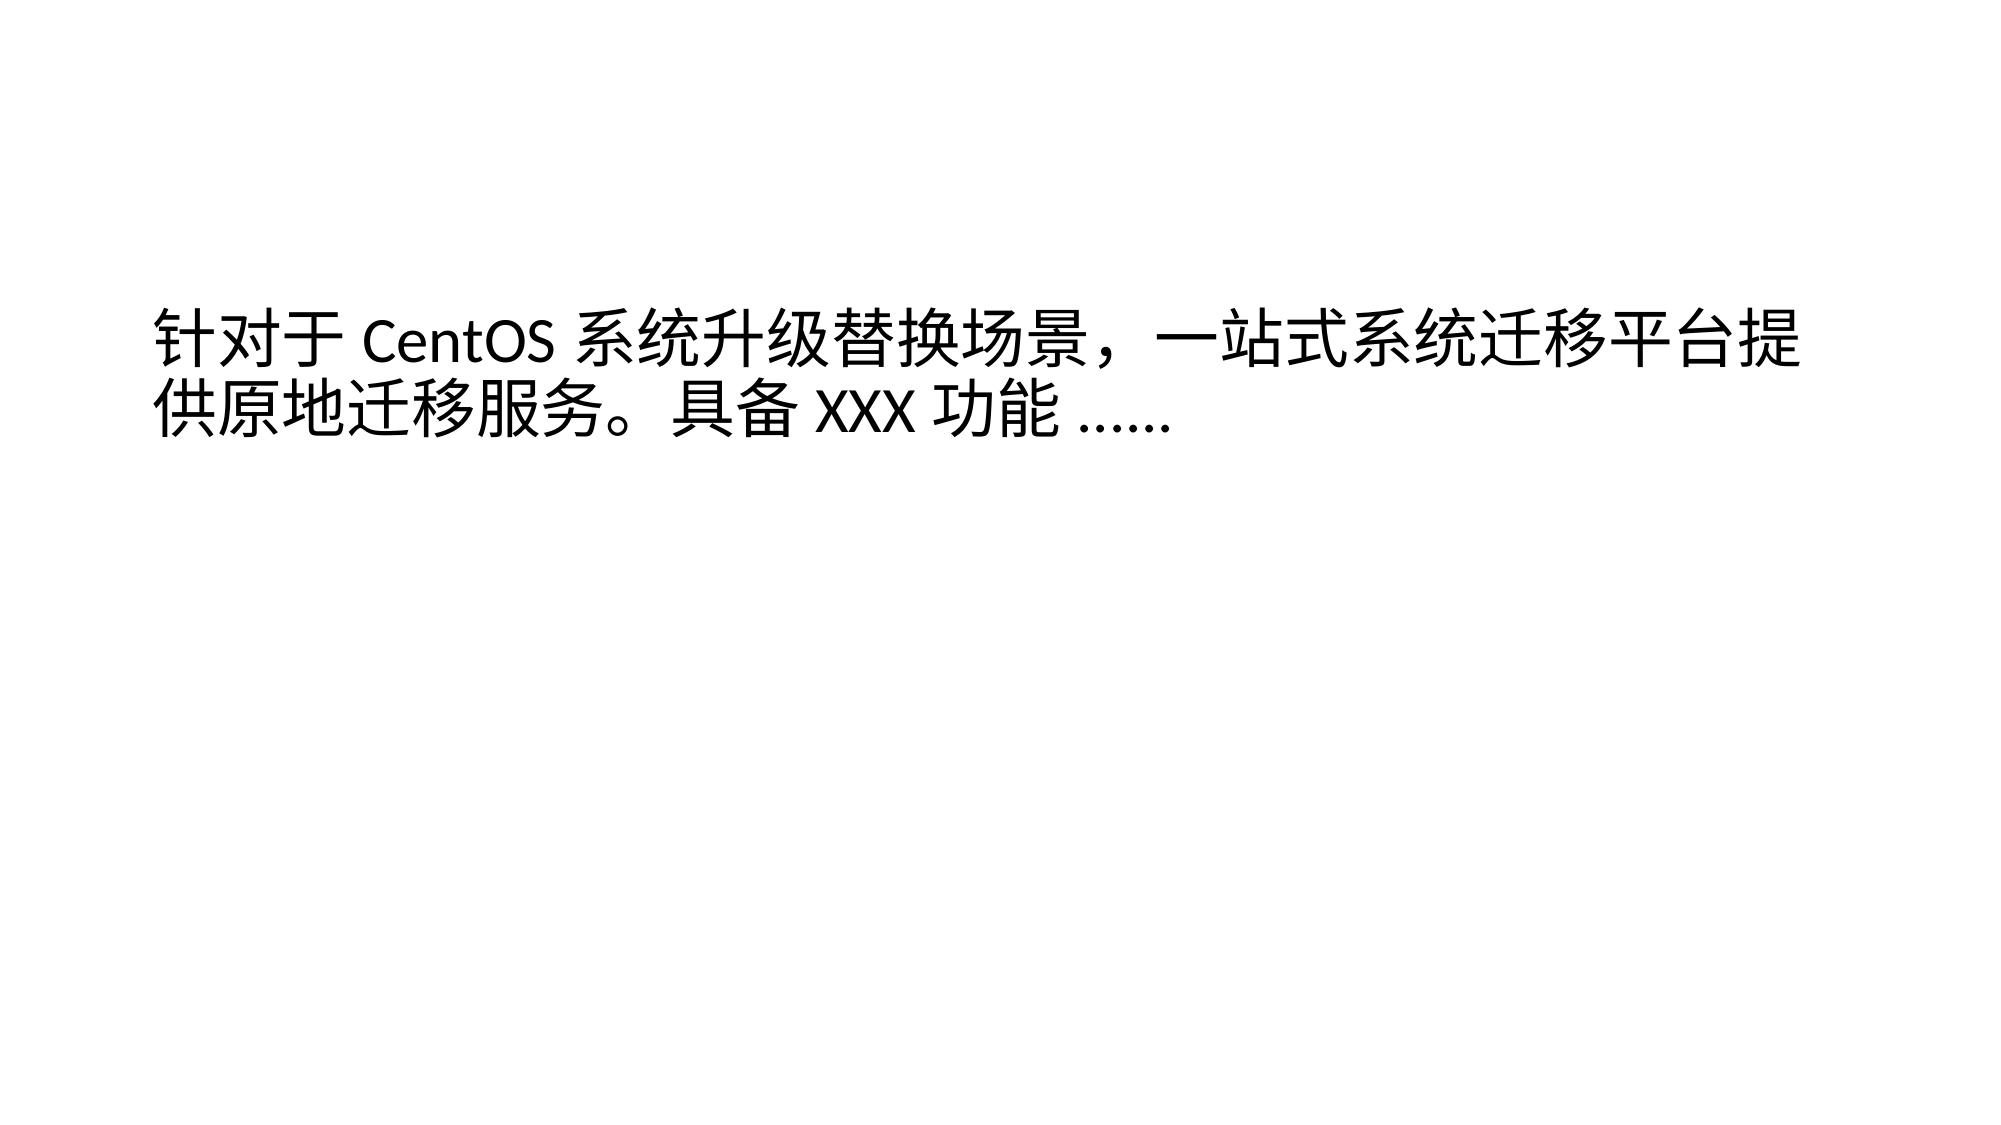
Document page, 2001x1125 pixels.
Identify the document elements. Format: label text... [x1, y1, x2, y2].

list 针对于CentOS系统升级替换场景，一站式系统迁移平台提供原地迁移服务。具备XXX功能...... [137, 299, 1863, 1014]
